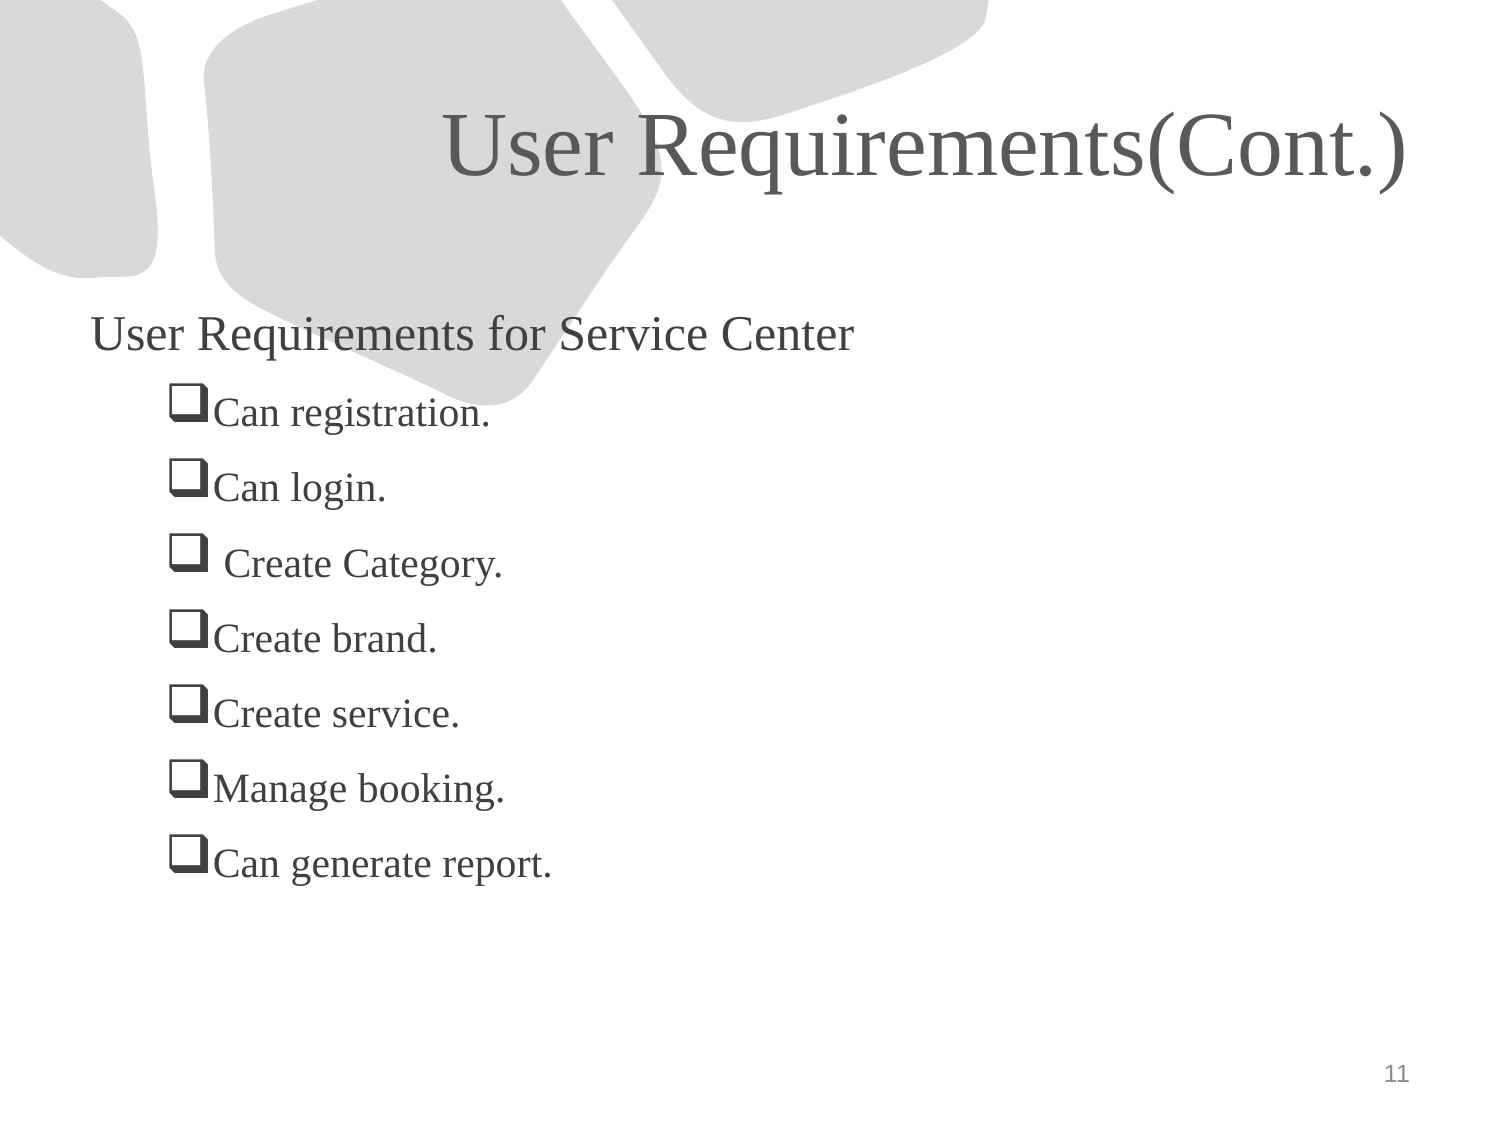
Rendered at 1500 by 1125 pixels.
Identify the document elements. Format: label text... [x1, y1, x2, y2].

title User Requirements(Cont.) [75, 45, 1425, 233]
slide_number 11 [1074, 1042, 1425, 1103]
list User Requirements for Service Center Can registration. Can login. Create Category. Create brand. Create service. Manage booking. Can generate report. [75, 262, 1425, 1005]
